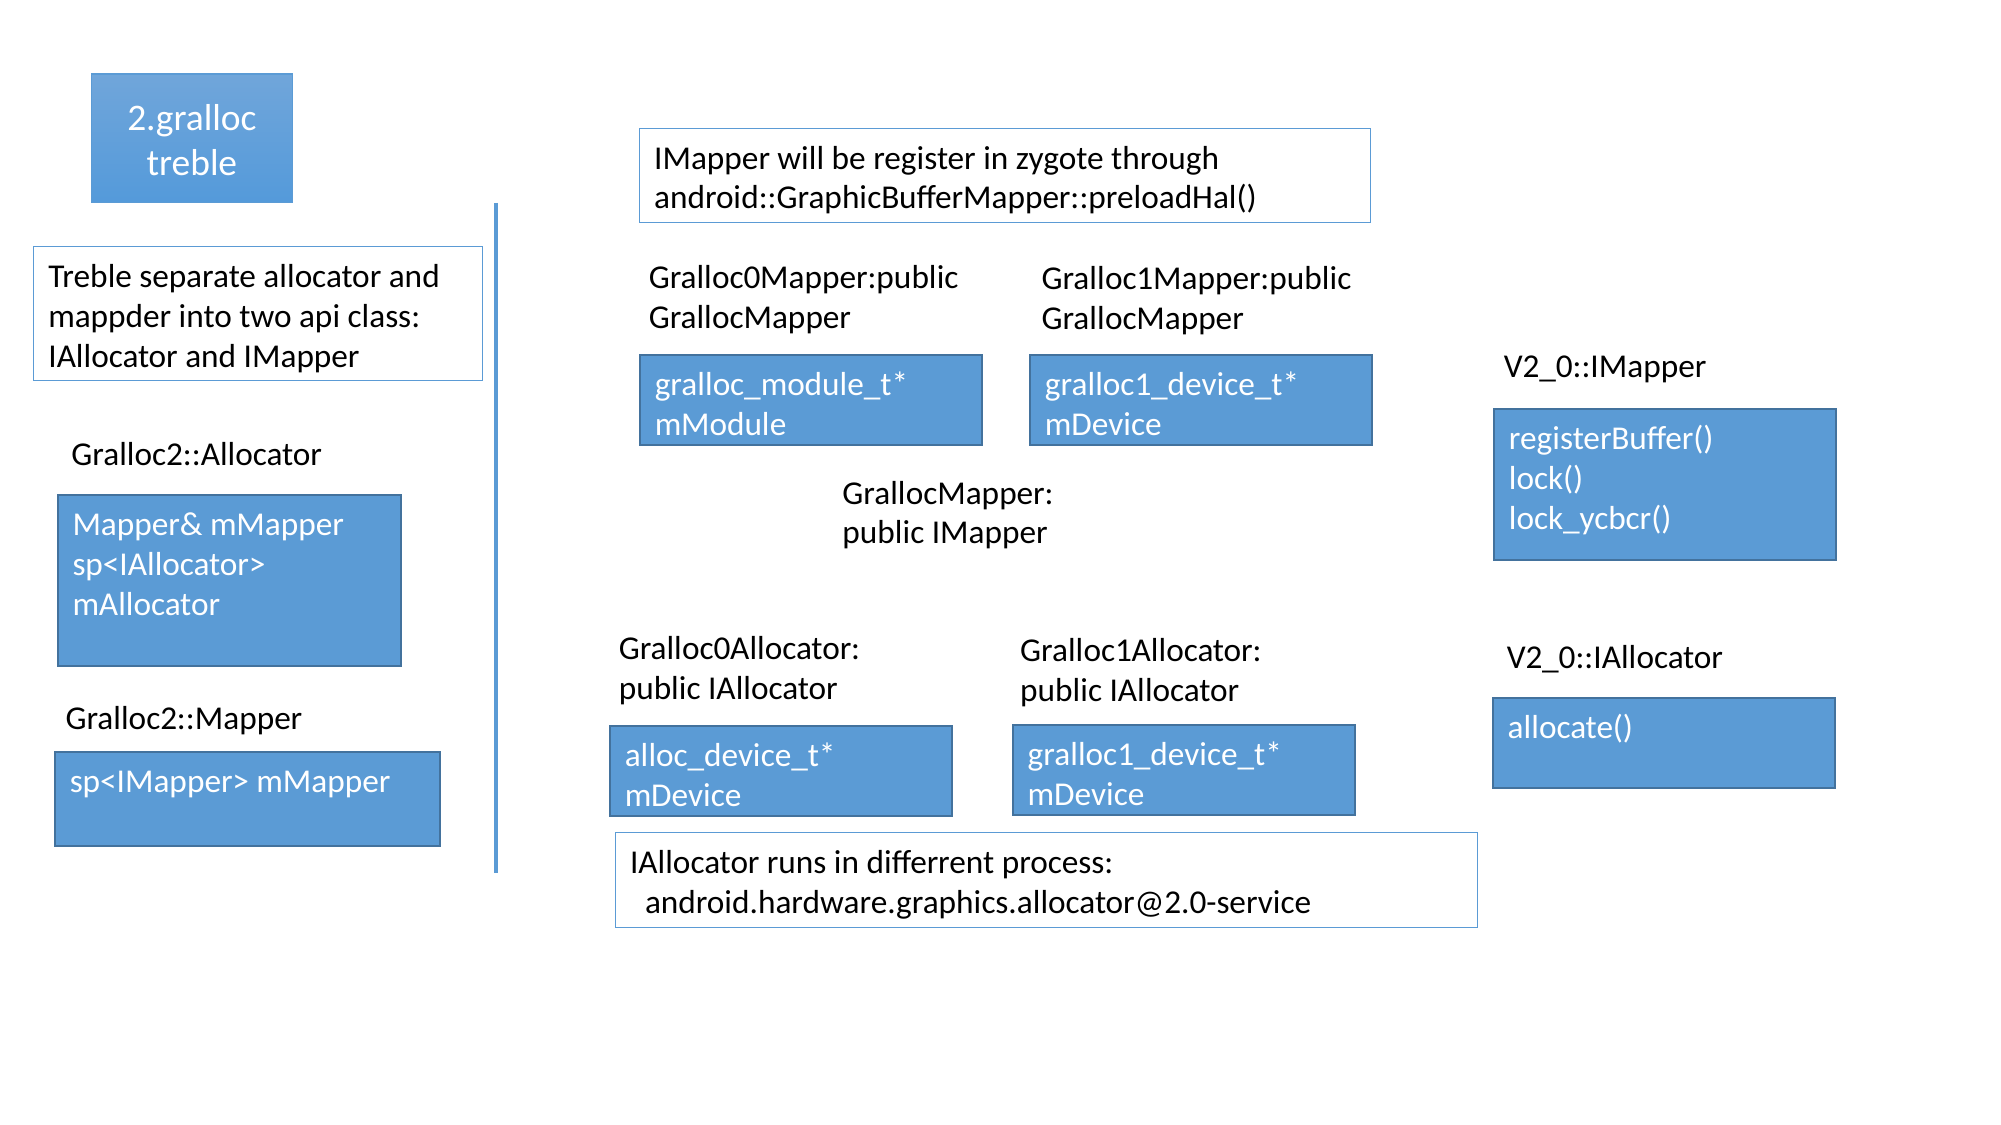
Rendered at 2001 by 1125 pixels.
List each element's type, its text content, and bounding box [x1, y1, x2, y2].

text_box GrallocMapper: public IMapper [827, 463, 1132, 558]
text_box sp<IMapper> mMapper [54, 751, 441, 847]
text_box Gralloc0Allocator: public IAllocator [603, 619, 934, 714]
text_box allocate() [1492, 697, 1836, 789]
text_box gralloc1_device_t* mDevice [1012, 724, 1356, 816]
text_box gralloc1_device_t* mDevice [1029, 354, 1373, 446]
text_box gralloc_module_t* mModule [639, 354, 983, 446]
text_box Treble separate allocator and mappder into two api class: IAllocator and IMapper [33, 246, 483, 381]
text_box IMapper will be register in zygote through android::GraphicBufferMapper::preloadHal() [639, 128, 1371, 223]
text_box Gralloc1Mapper:public GrallocMapper [1026, 249, 1425, 344]
text_box V2_0::IMapper [1489, 336, 1748, 391]
text_box alloc_device_t* mDevice [609, 725, 953, 817]
text_box 2.gralloc treble [91, 73, 293, 203]
text_box V2_0::IAllocator [1492, 627, 1802, 683]
text_box registerBuffer() lock() lock_ycbcr() [1493, 408, 1837, 561]
text_box Gralloc0Mapper:public GrallocMapper [633, 247, 1032, 343]
text_box Gralloc2::Mapper [50, 688, 419, 744]
text_box Gralloc1Allocator: public IAllocator [1005, 620, 1335, 716]
text_box Mapper& mMapper sp<IAllocator> mAllocator [57, 494, 402, 667]
text_box Gralloc2::Allocator [56, 424, 425, 480]
text_box IAllocator runs in differrent process: android.hardware.graphics.allocator@2.0-service [615, 832, 1478, 928]
